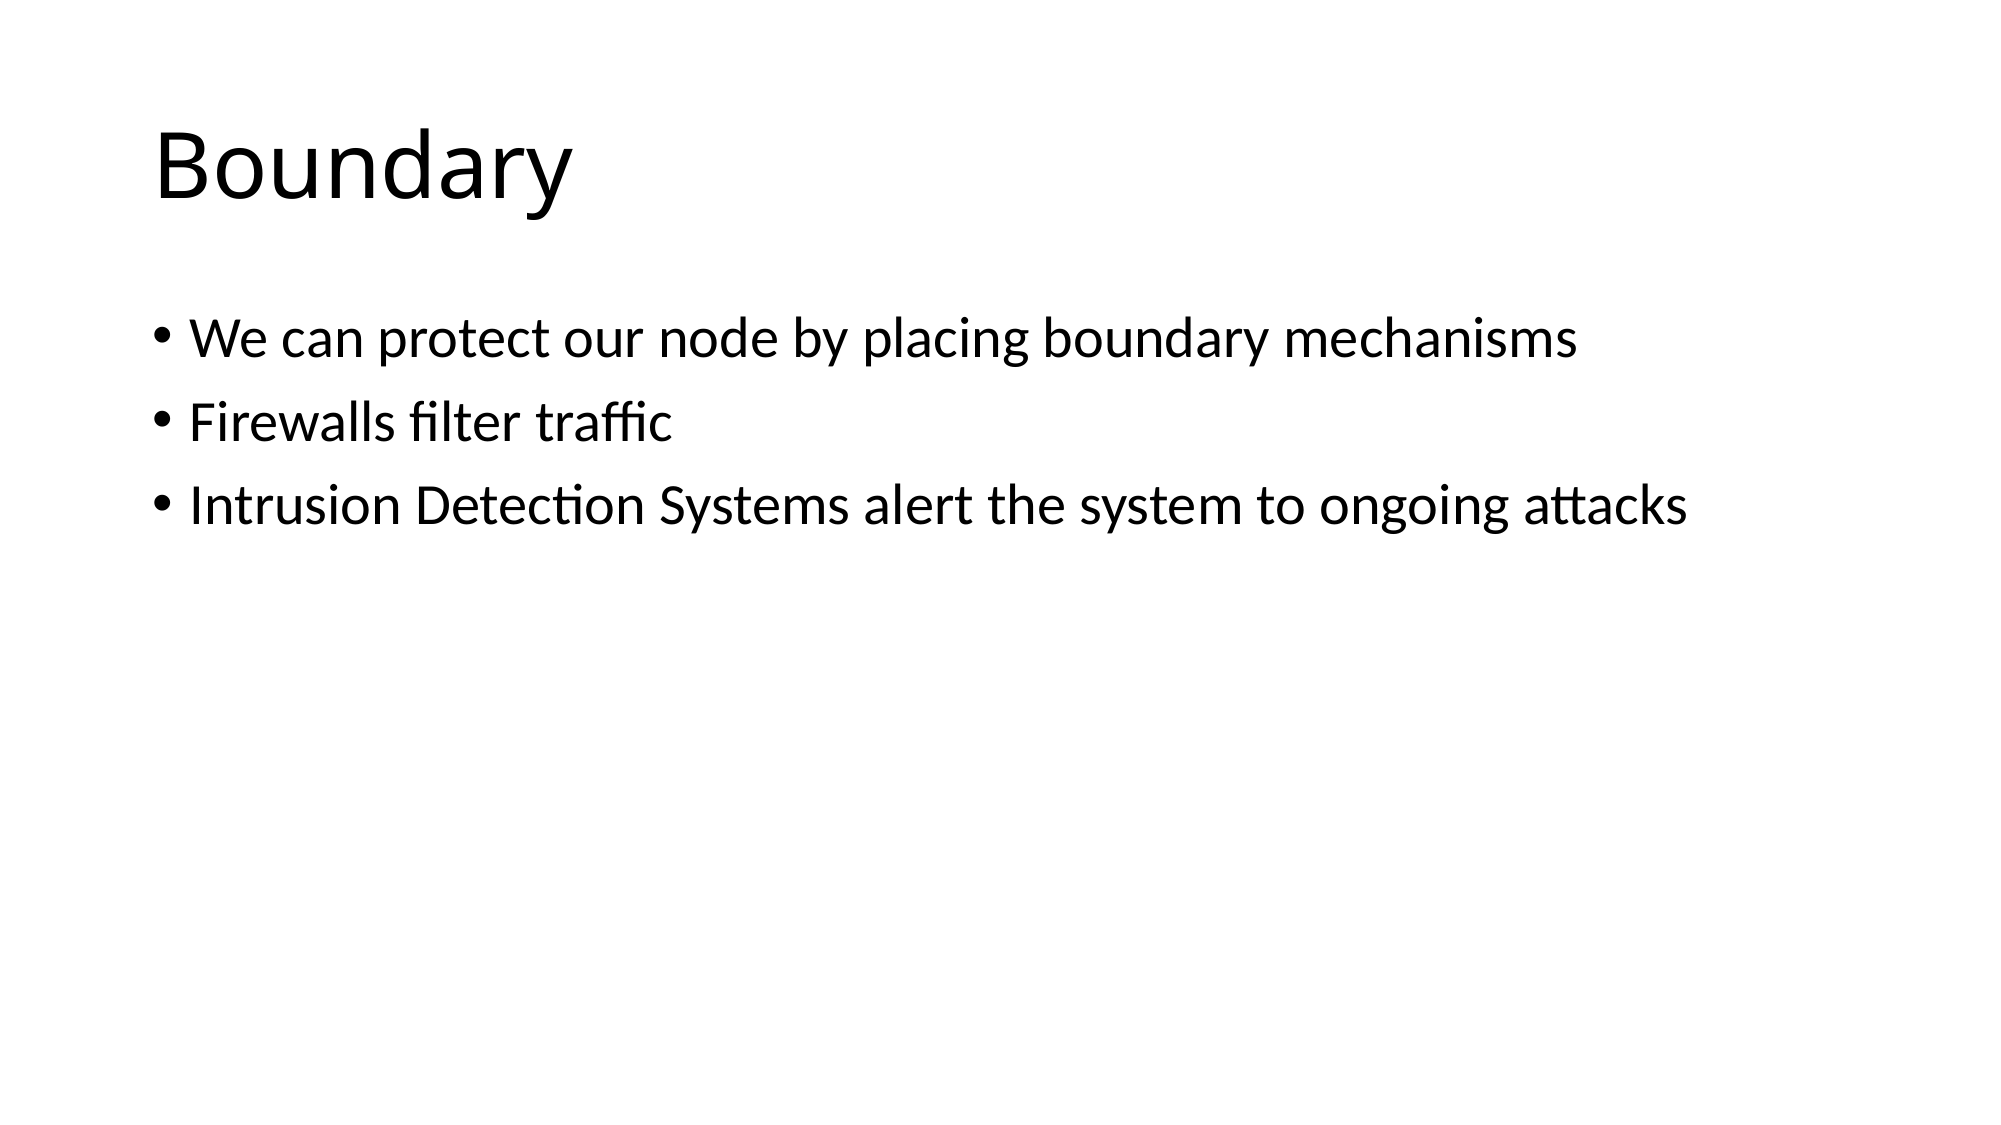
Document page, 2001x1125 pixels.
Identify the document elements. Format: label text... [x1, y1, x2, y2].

list We can protect our node by placing boundary mechanisms Firewalls filter traffic Intrusion Detection Systems alert the system to ongoing attacks [137, 299, 1863, 1014]
title Boundary [137, 59, 1863, 278]
